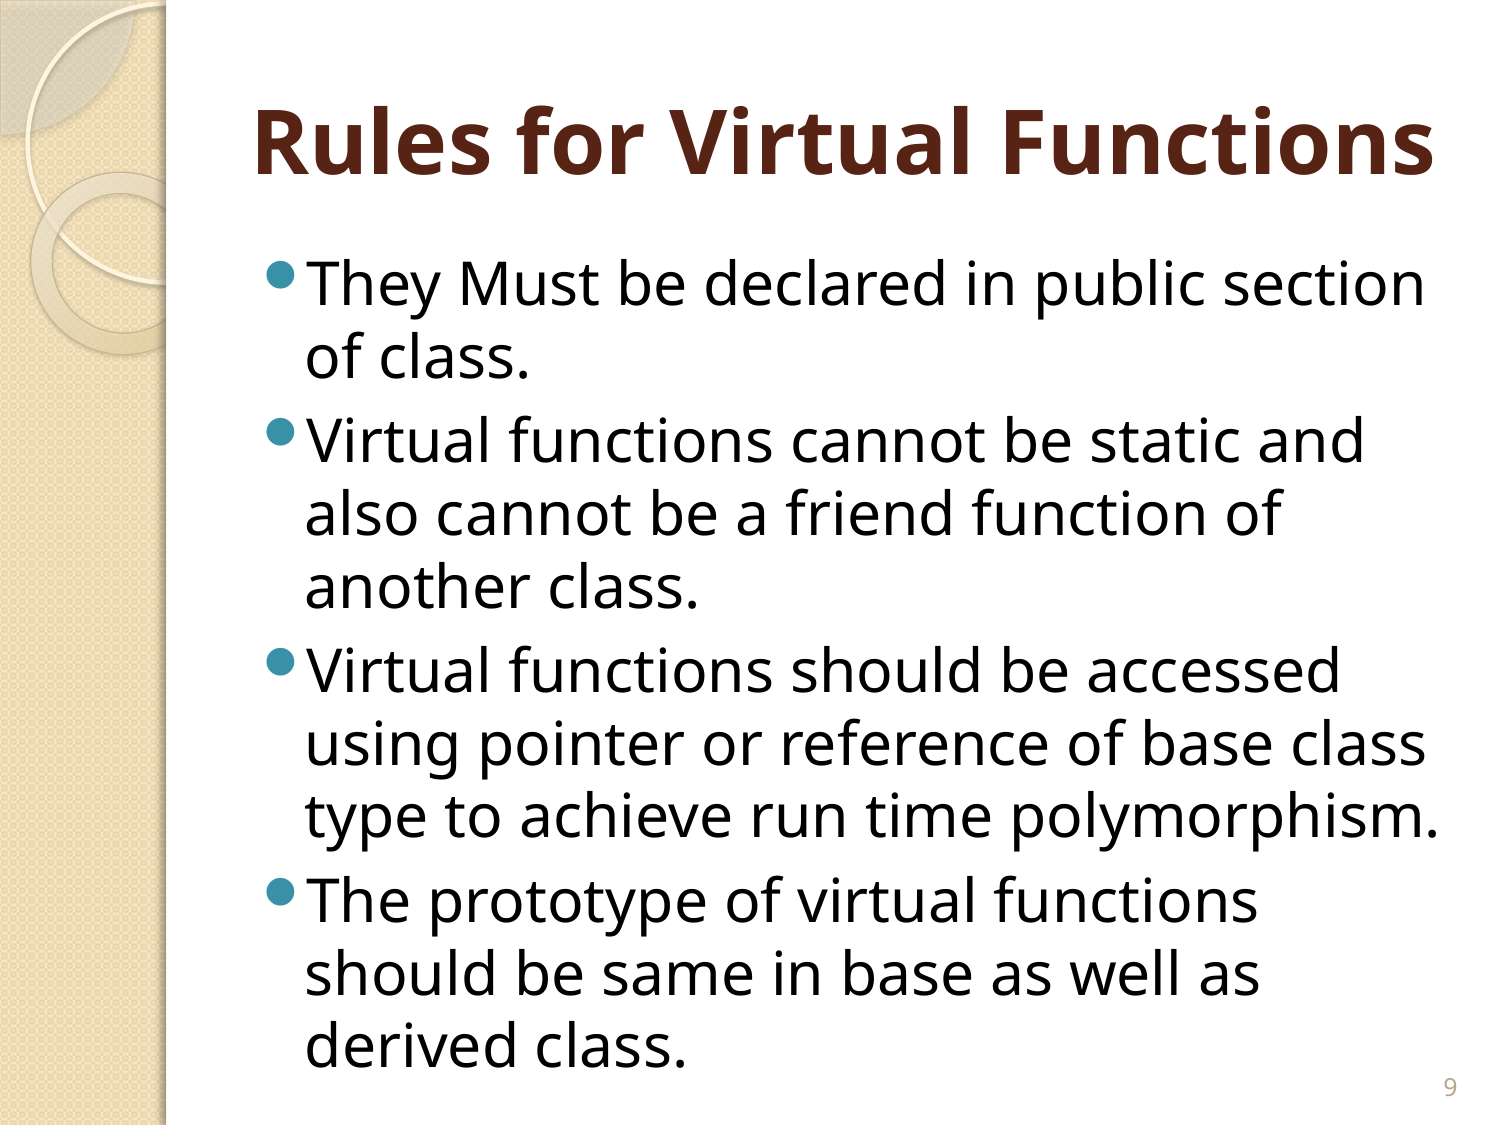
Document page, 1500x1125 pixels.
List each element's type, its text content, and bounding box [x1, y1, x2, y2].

title Rules for Virtual Functions [235, 45, 1466, 233]
slide_number 9 [1413, 1034, 1488, 1113]
list They Must be declared in public section of class. Virtual functions cannot be static and also cannot be a friend function of another class. Virtual functions should be accessed using pointer or reference of base class type to achieve run time polymorphism. The prototype of virtual functions should be same in base as well as derived class. [235, 237, 1466, 1125]
